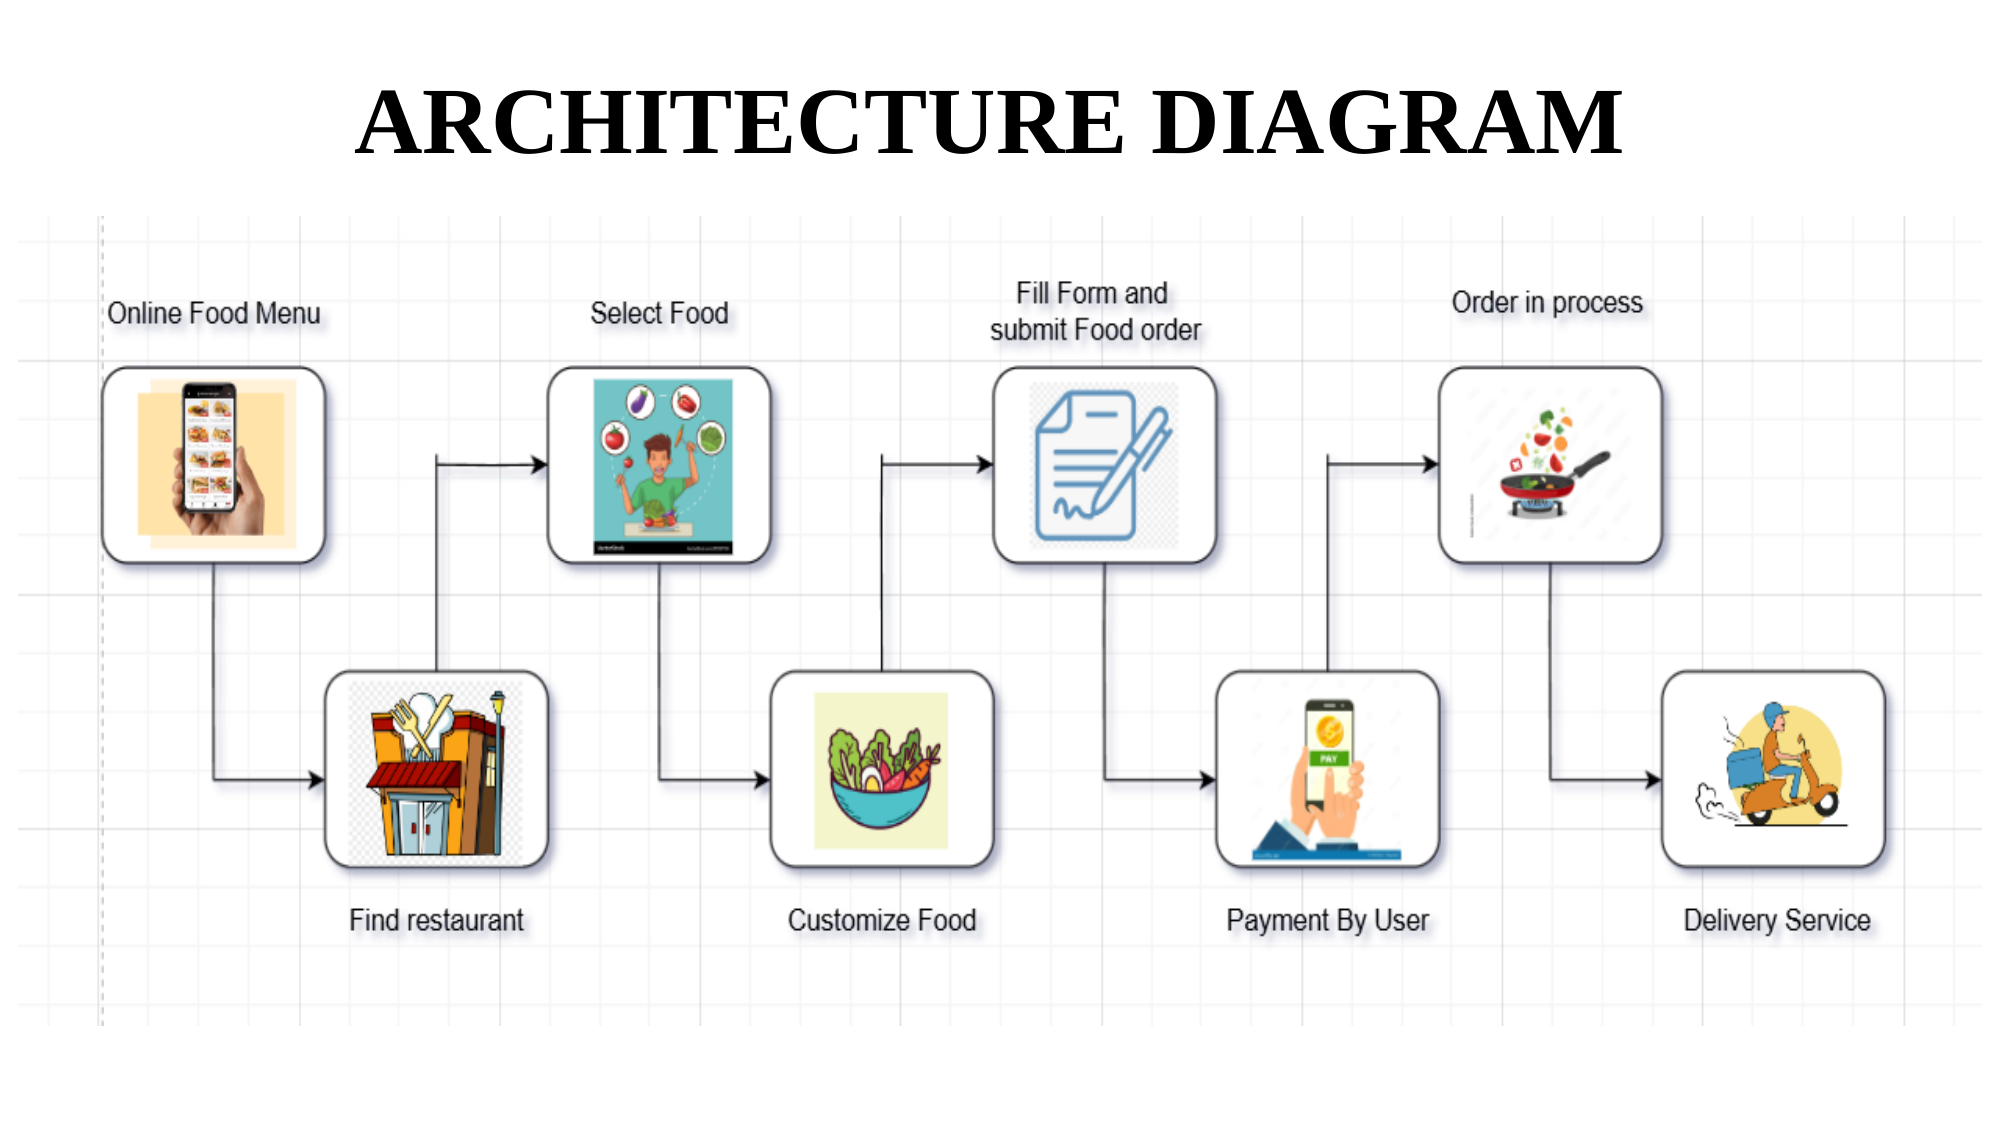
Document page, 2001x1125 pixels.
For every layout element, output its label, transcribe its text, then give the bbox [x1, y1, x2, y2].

title ARCHITECTURE DIAGRAM [352, 55, 1648, 215]
picture [18, 216, 1982, 1027]
